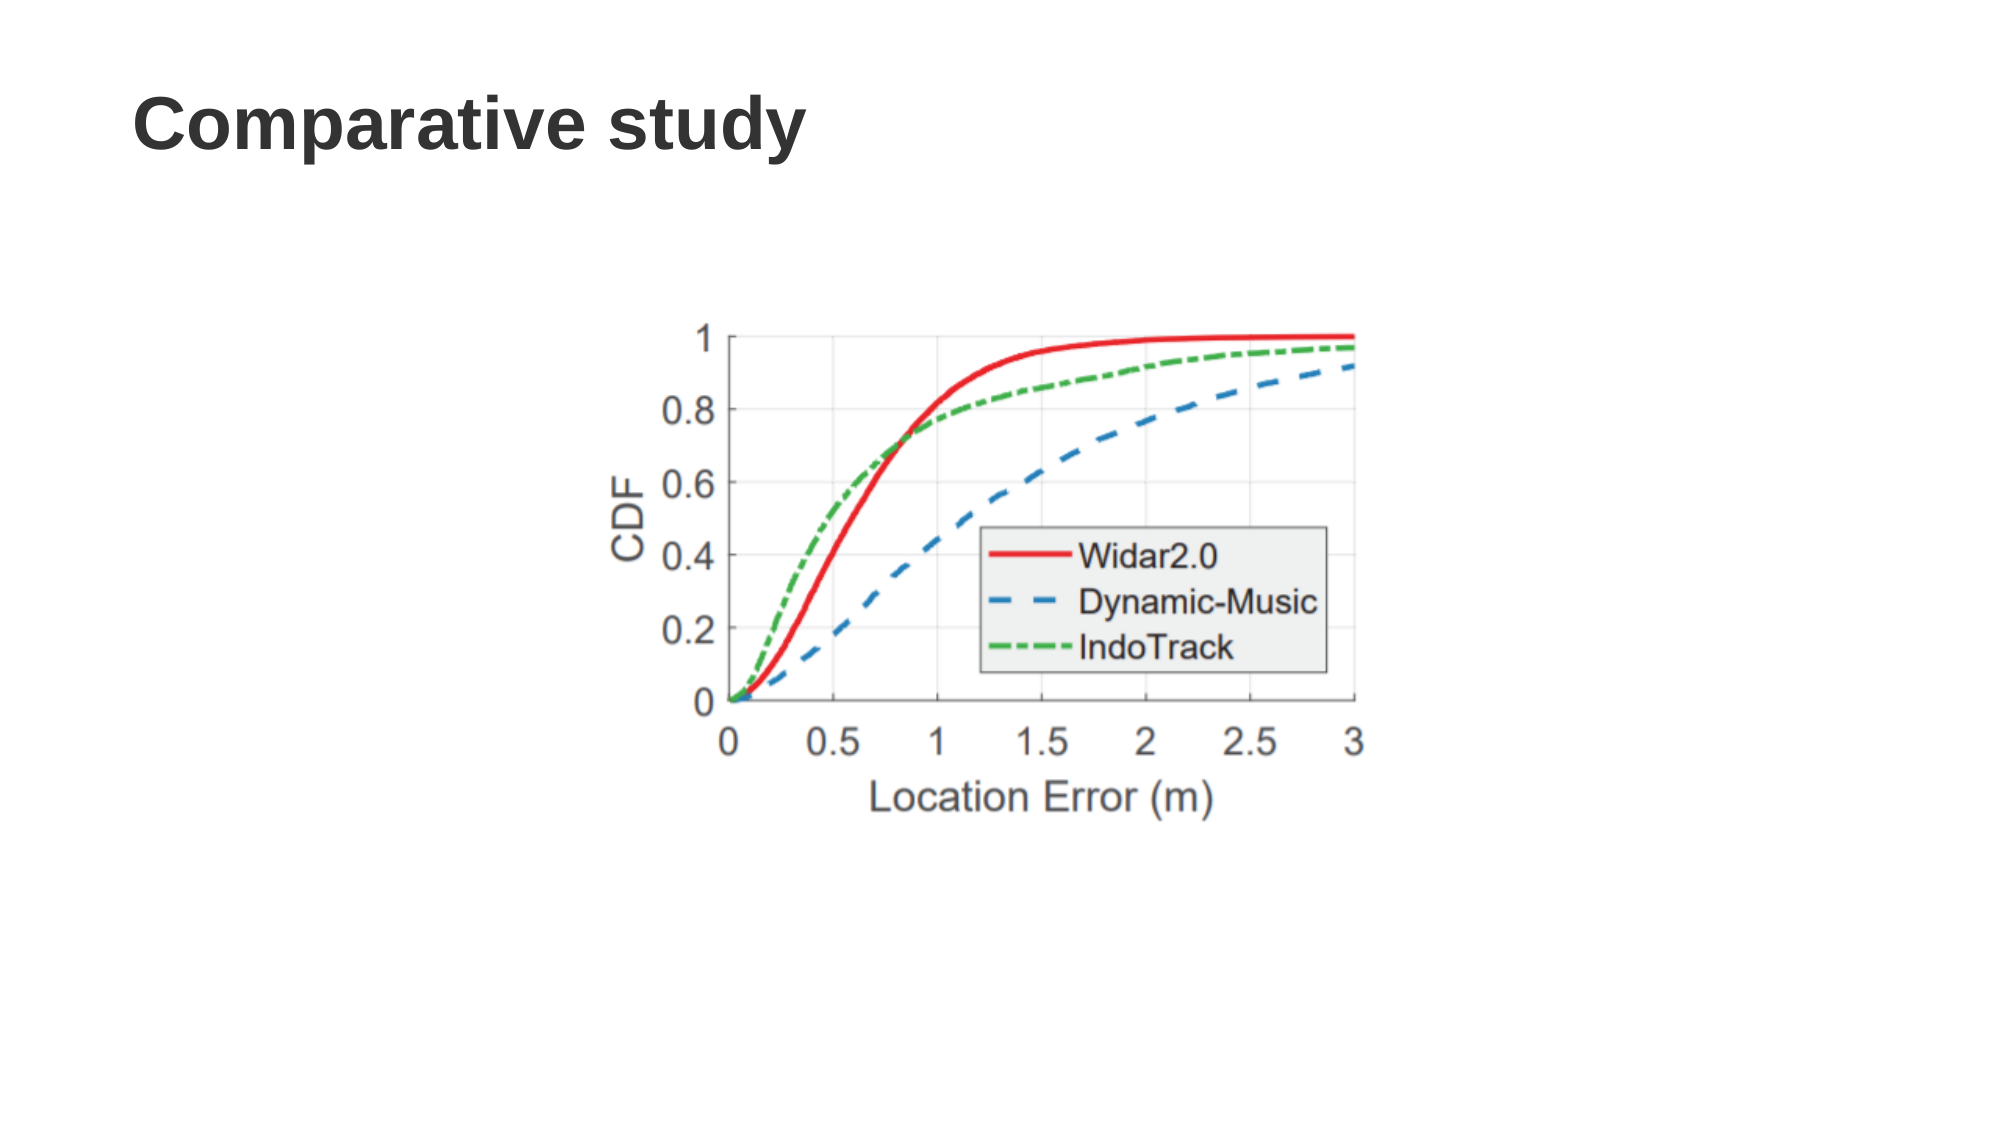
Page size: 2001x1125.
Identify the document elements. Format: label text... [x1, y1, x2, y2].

picture [574, 289, 1426, 836]
text_box Comparative study [117, 67, 1897, 173]
